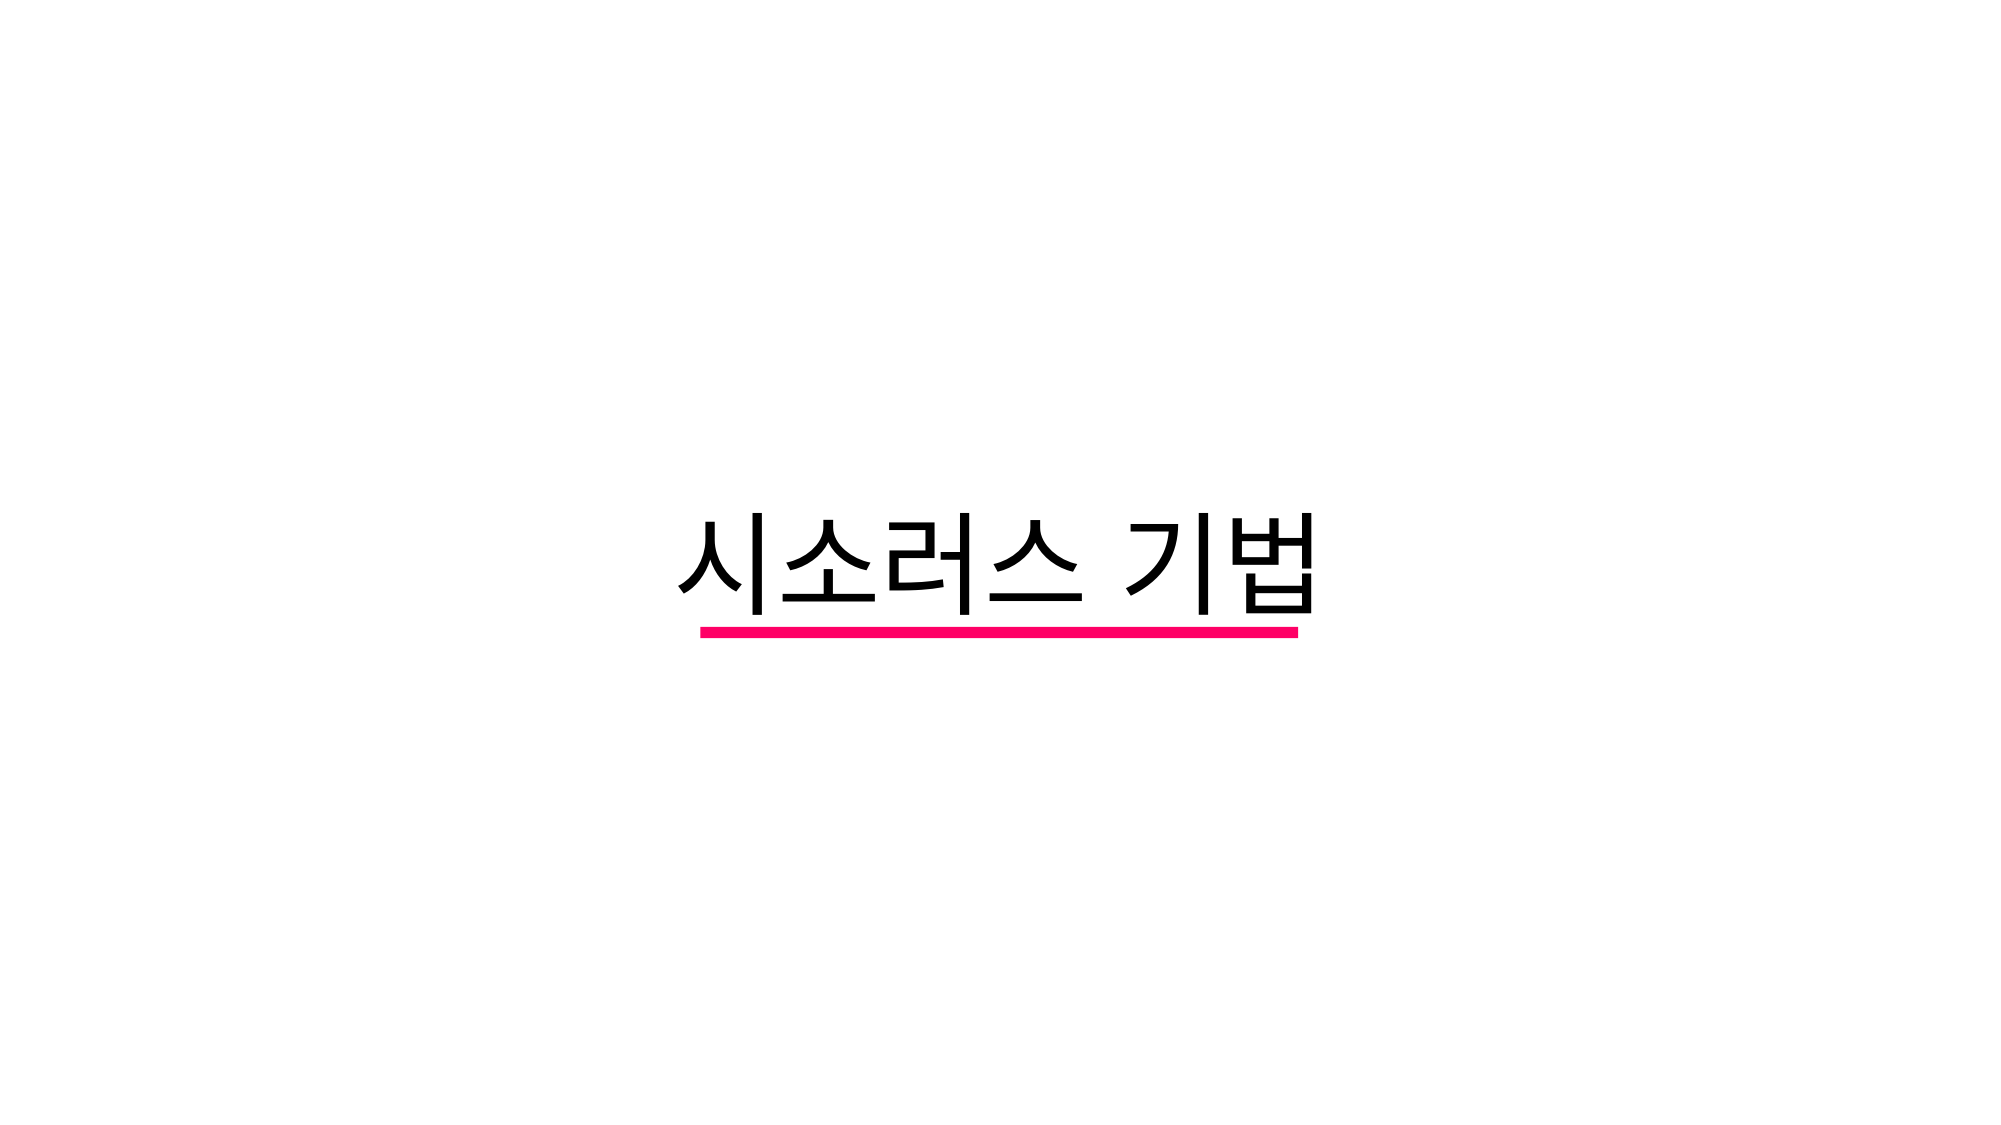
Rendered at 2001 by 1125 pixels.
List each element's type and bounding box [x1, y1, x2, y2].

text_box [700, 486, 1300, 639]
